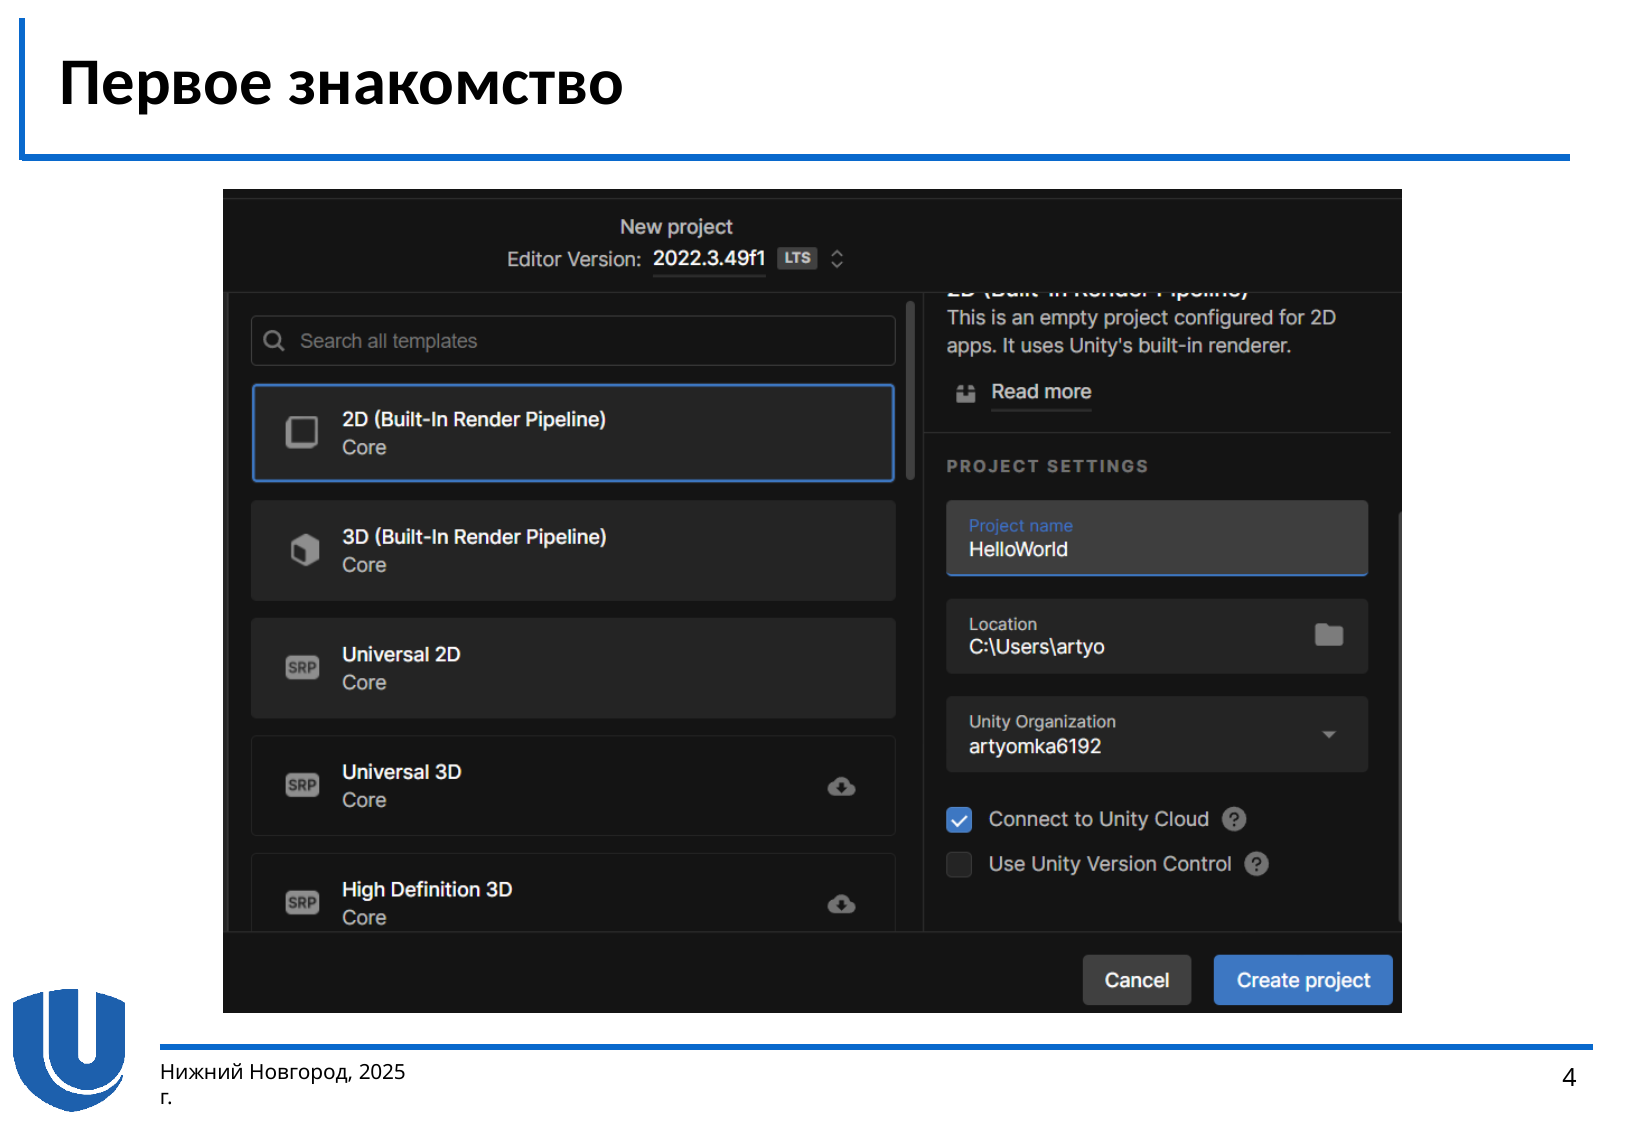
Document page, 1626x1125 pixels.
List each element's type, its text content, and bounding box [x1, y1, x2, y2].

title Первое знакомство [57, 36, 1231, 227]
picture [223, 189, 1402, 1013]
slide_number Нижний Новгород, 2025 г. [157, 1058, 412, 1125]
picture [13, 988, 125, 1112]
slide_number 4 [1556, 1066, 1599, 1125]
